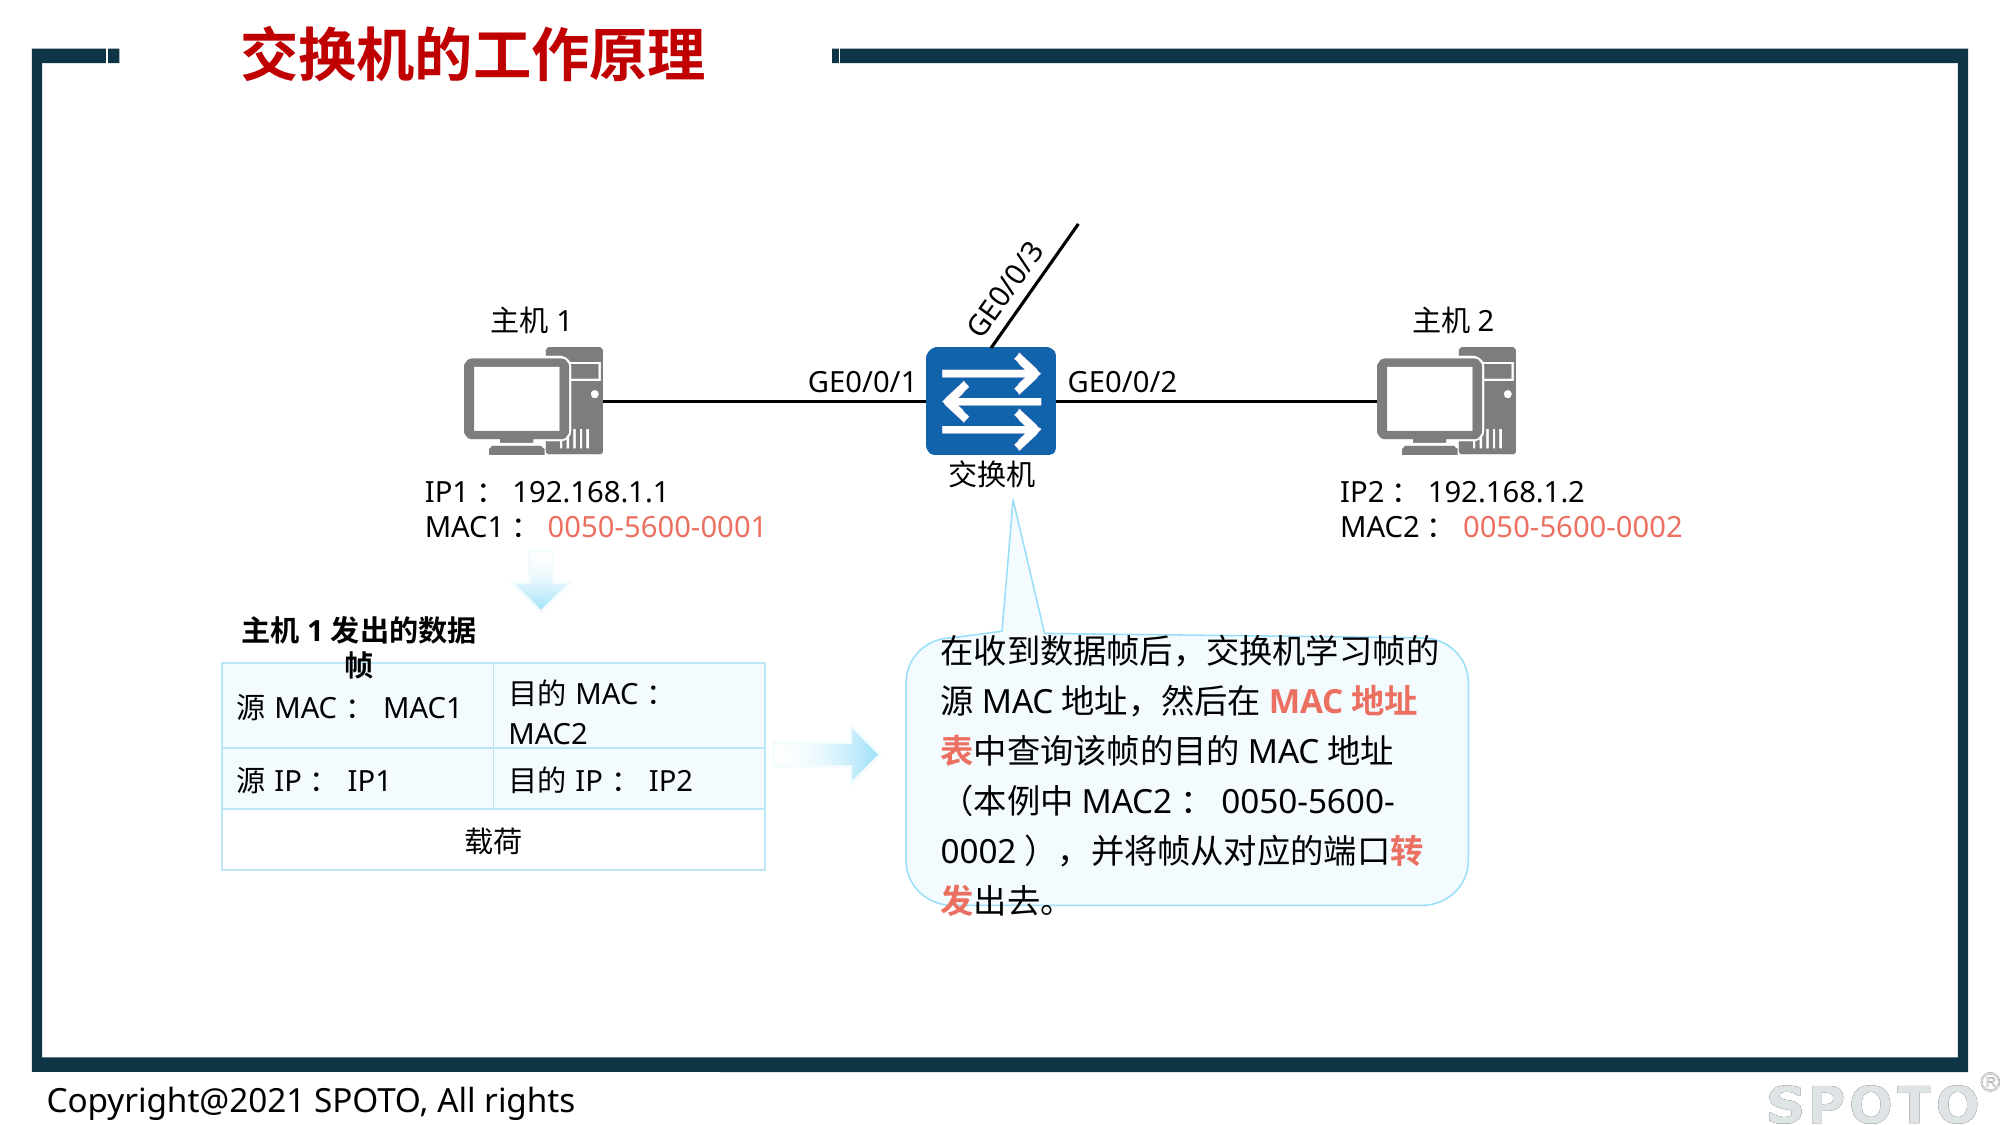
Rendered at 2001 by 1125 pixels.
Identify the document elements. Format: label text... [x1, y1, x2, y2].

title 交换机的工作原理 [106, 2, 840, 112]
table_cell 源IP：IP1 [223, 749, 493, 808]
table_cell 载荷 [223, 810, 764, 869]
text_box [409, 203, 1727, 552]
table_header 目的MAC：MAC2 [494, 664, 764, 747]
table_header 源MAC：MAC1 [223, 690, 493, 747]
text_box 主机1发出的数据帧 [213, 604, 505, 690]
text_box [509, 552, 573, 614]
text_box [772, 722, 882, 787]
table_cell 目的IP：IP2 [494, 749, 764, 808]
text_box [906, 499, 1469, 906]
